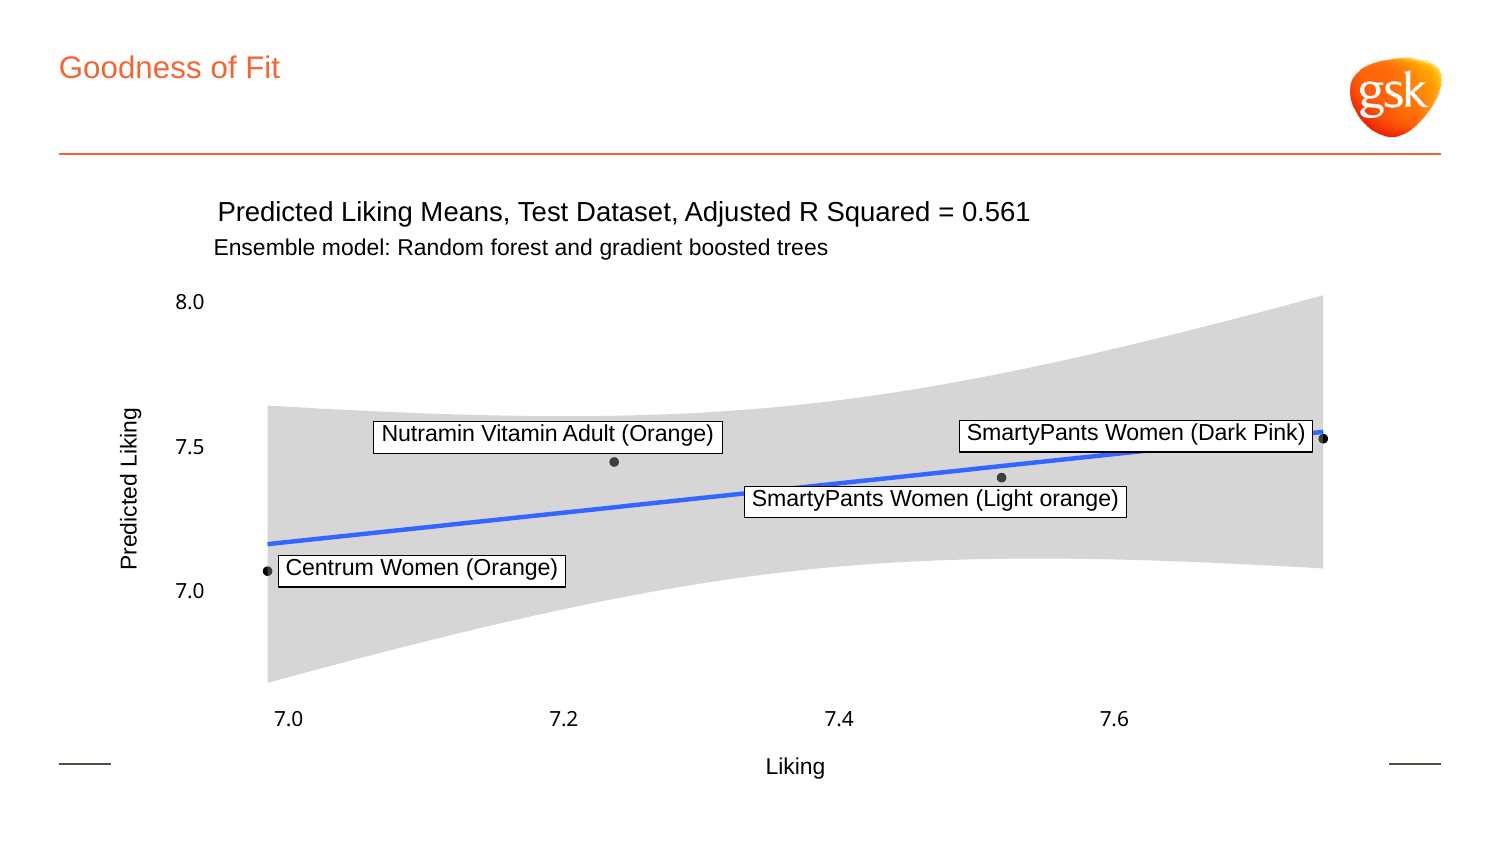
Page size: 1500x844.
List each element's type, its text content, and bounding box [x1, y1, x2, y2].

title Goodness of Fit [58, 47, 1302, 86]
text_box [112, 194, 1388, 796]
picture [1333, 38, 1457, 157]
